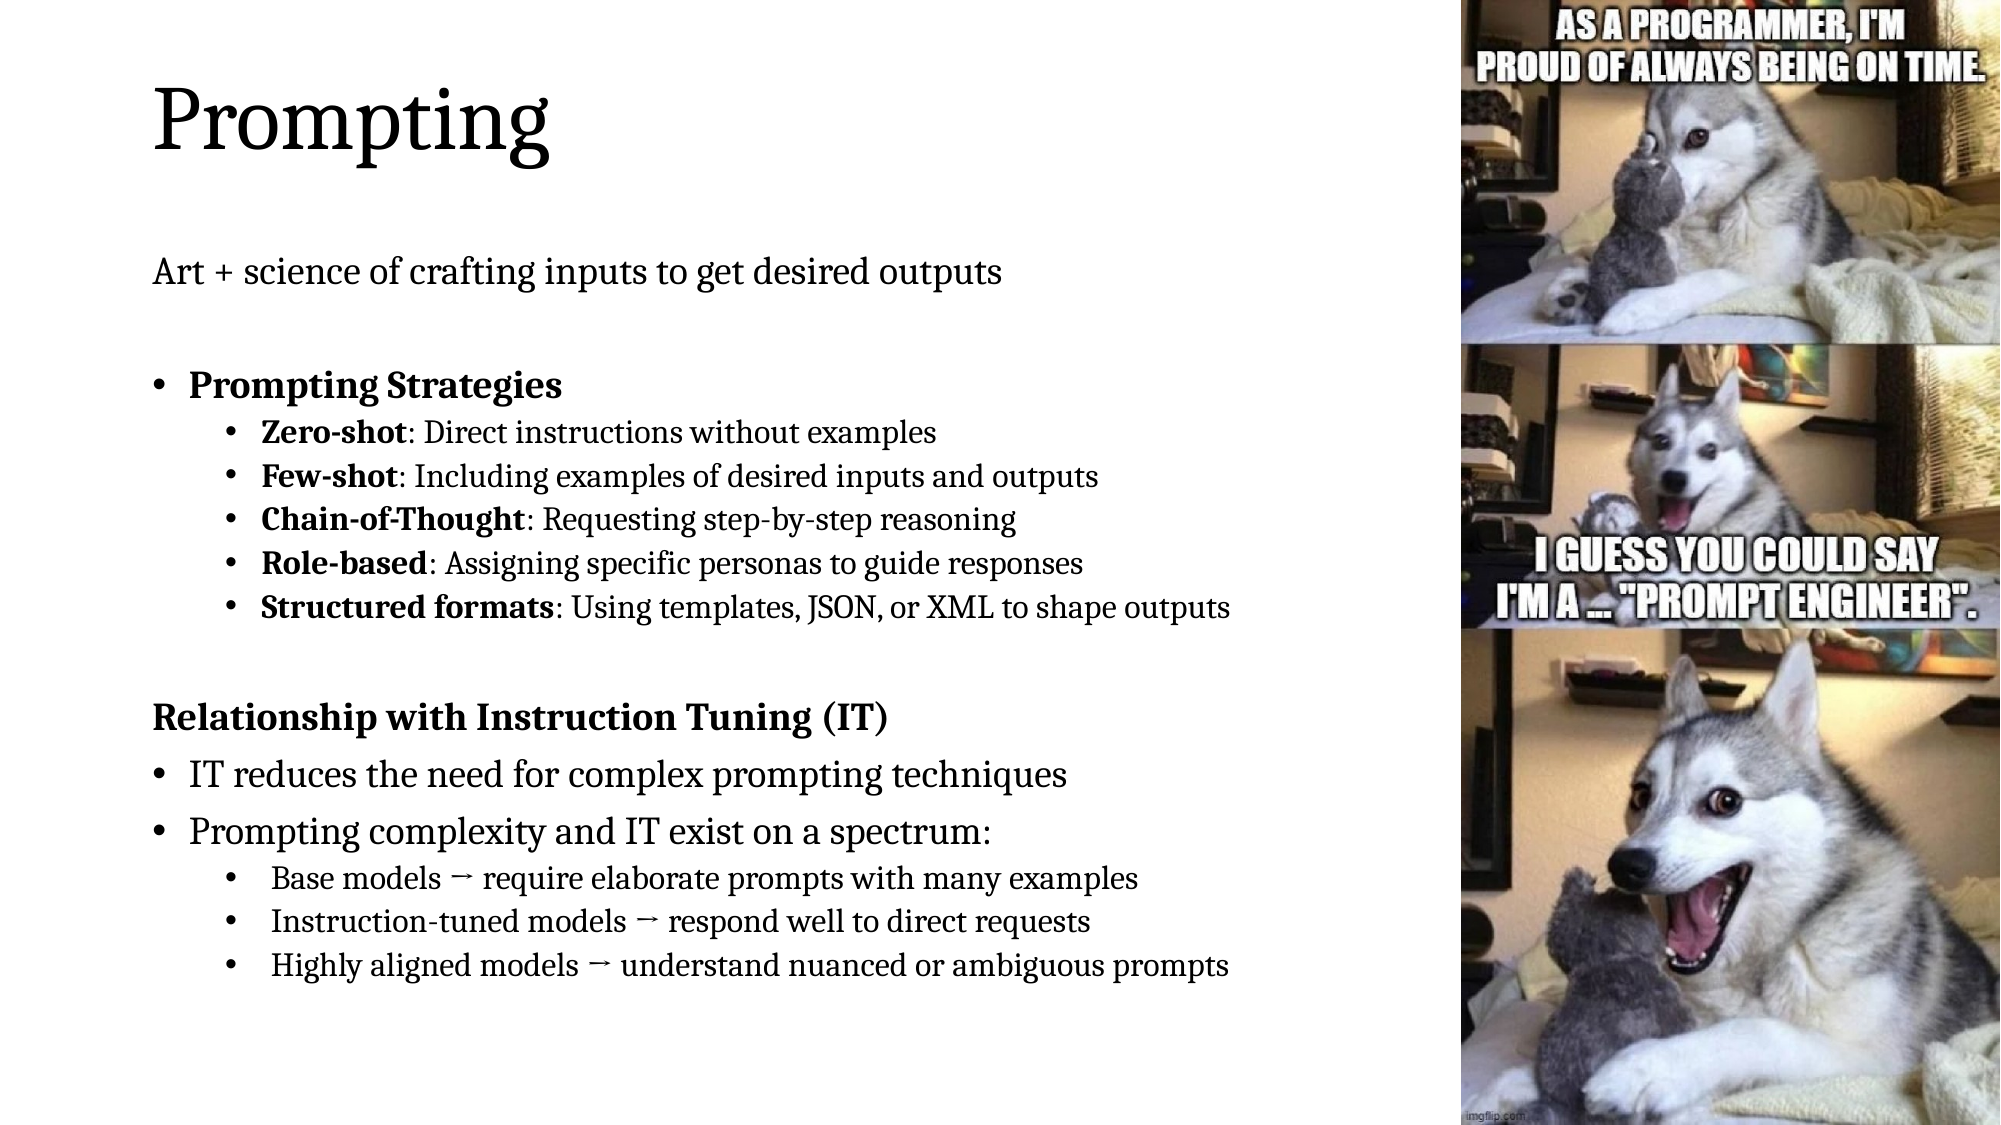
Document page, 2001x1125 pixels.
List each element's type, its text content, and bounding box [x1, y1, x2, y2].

list Art + science of crafting inputs to get desired outputs Prompting Strategies Zero-shot: Direct instructions without examples Few-shot: Including examples of desired inputs and outputs Chain-of-Thought: Requesting step-by-step reasoning Role-based: Assigning specific personas to guide responses Structured formats: Using templates, JSON, or XML to shape outputs Relationship with Instruction Tuning (IT) IT reduces the need for complex prompting techniques Prompting complexity and IT exist on a spectrum: Base models → require elaborate prompts with many examples Instruction-tuned models → respond well to direct requests Highly aligned models → understand nuanced or ambiguous prompts [137, 243, 1329, 1014]
picture [1461, 0, 2000, 1125]
title Prompting [137, 11, 1461, 229]
